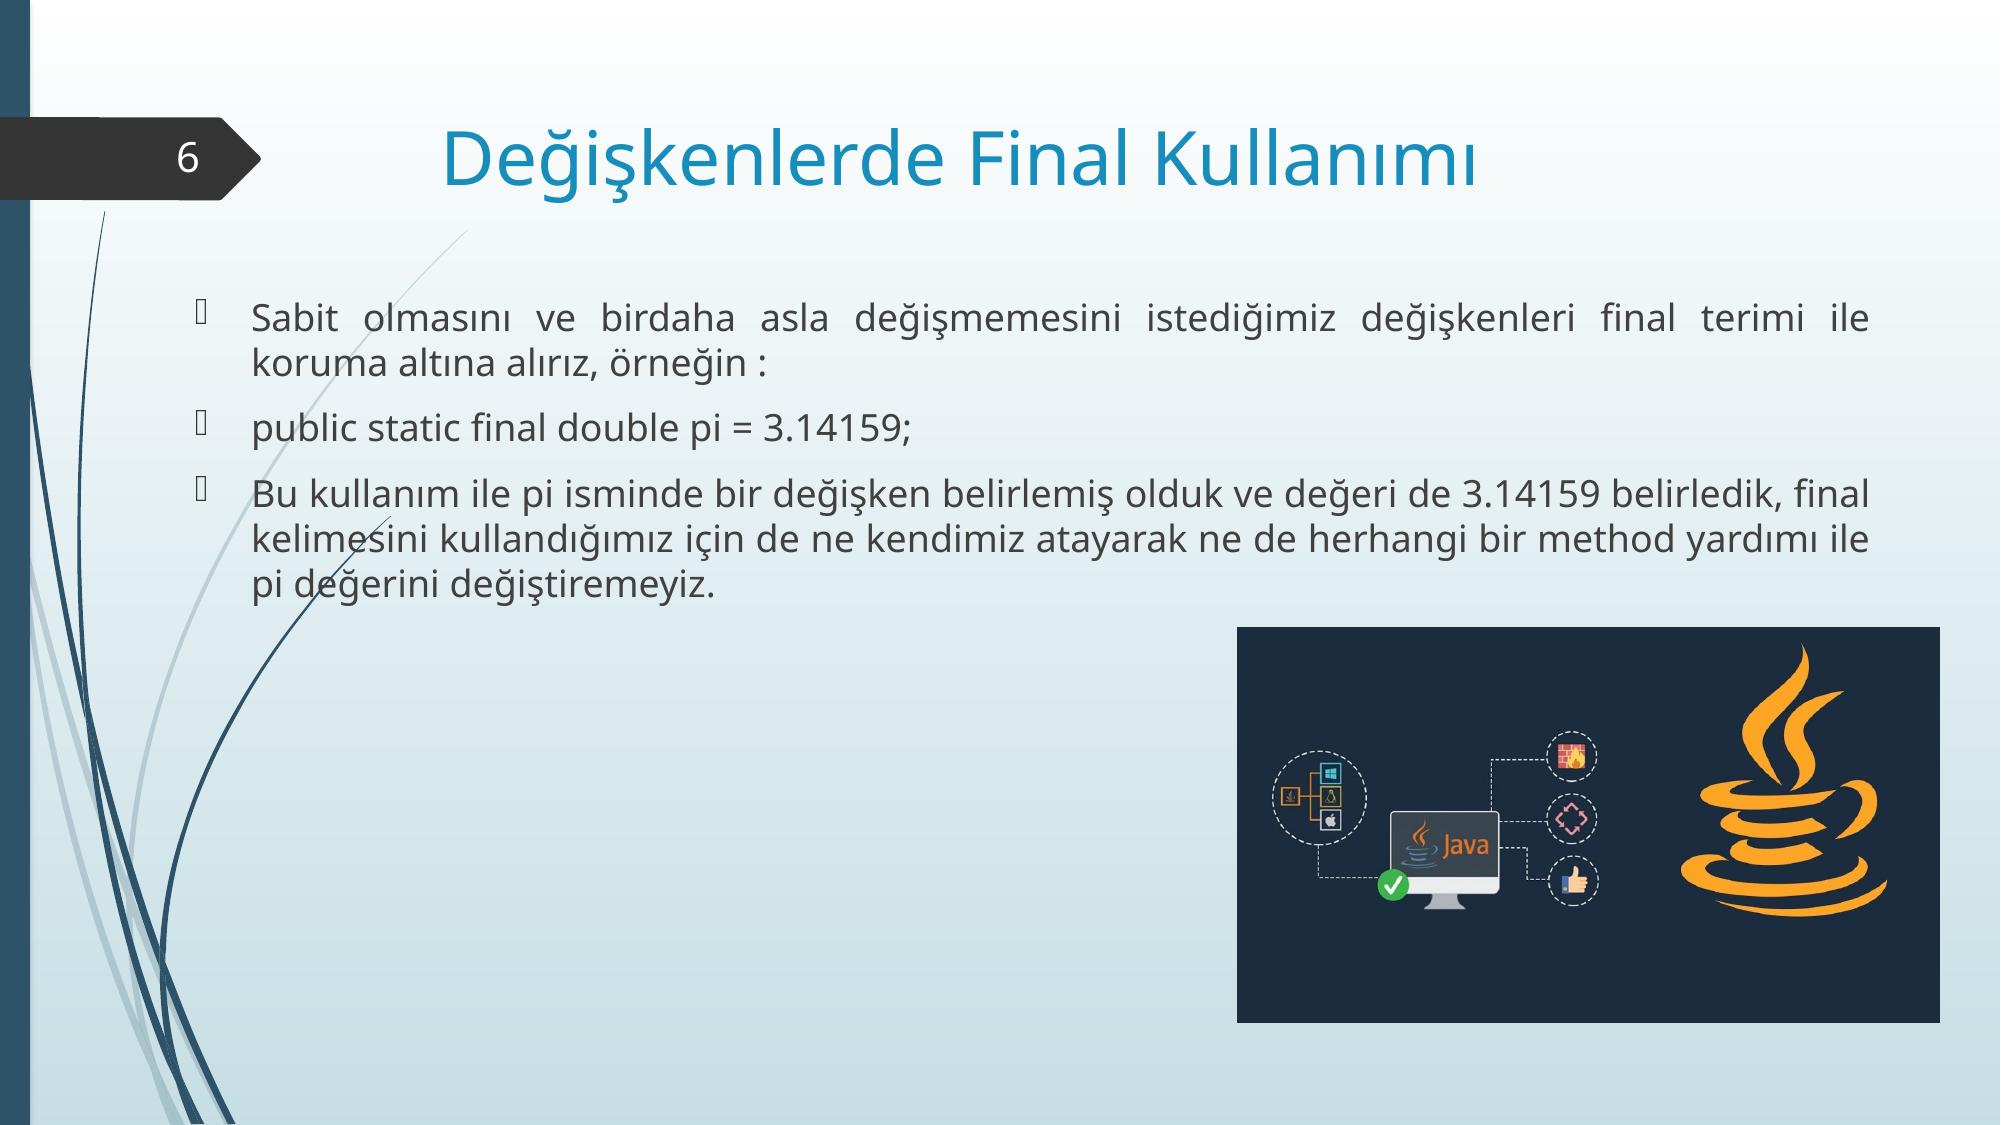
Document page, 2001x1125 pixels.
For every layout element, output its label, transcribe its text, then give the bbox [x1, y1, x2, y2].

title Değişkenlerde Final Kullanımı [425, 102, 1888, 286]
list Sabit olmasını ve birdaha asla değişmemesini istediğimiz değişkenleri final terimi ile koruma altına alırız, örneğin : public static final double pi = 3.14159; Bu kullanım ile pi isminde bir değişken belirlemiş olduk ve değeri de 3.14159 belirledik, final kelimesini kullandığımız için de ne kendimiz atayarak ne de herhangi bir method yardımı ile pi değerini değiştiremeyiz. [179, 286, 1888, 691]
slide_number 6 [87, 129, 216, 190]
picture [1236, 627, 1940, 1023]
